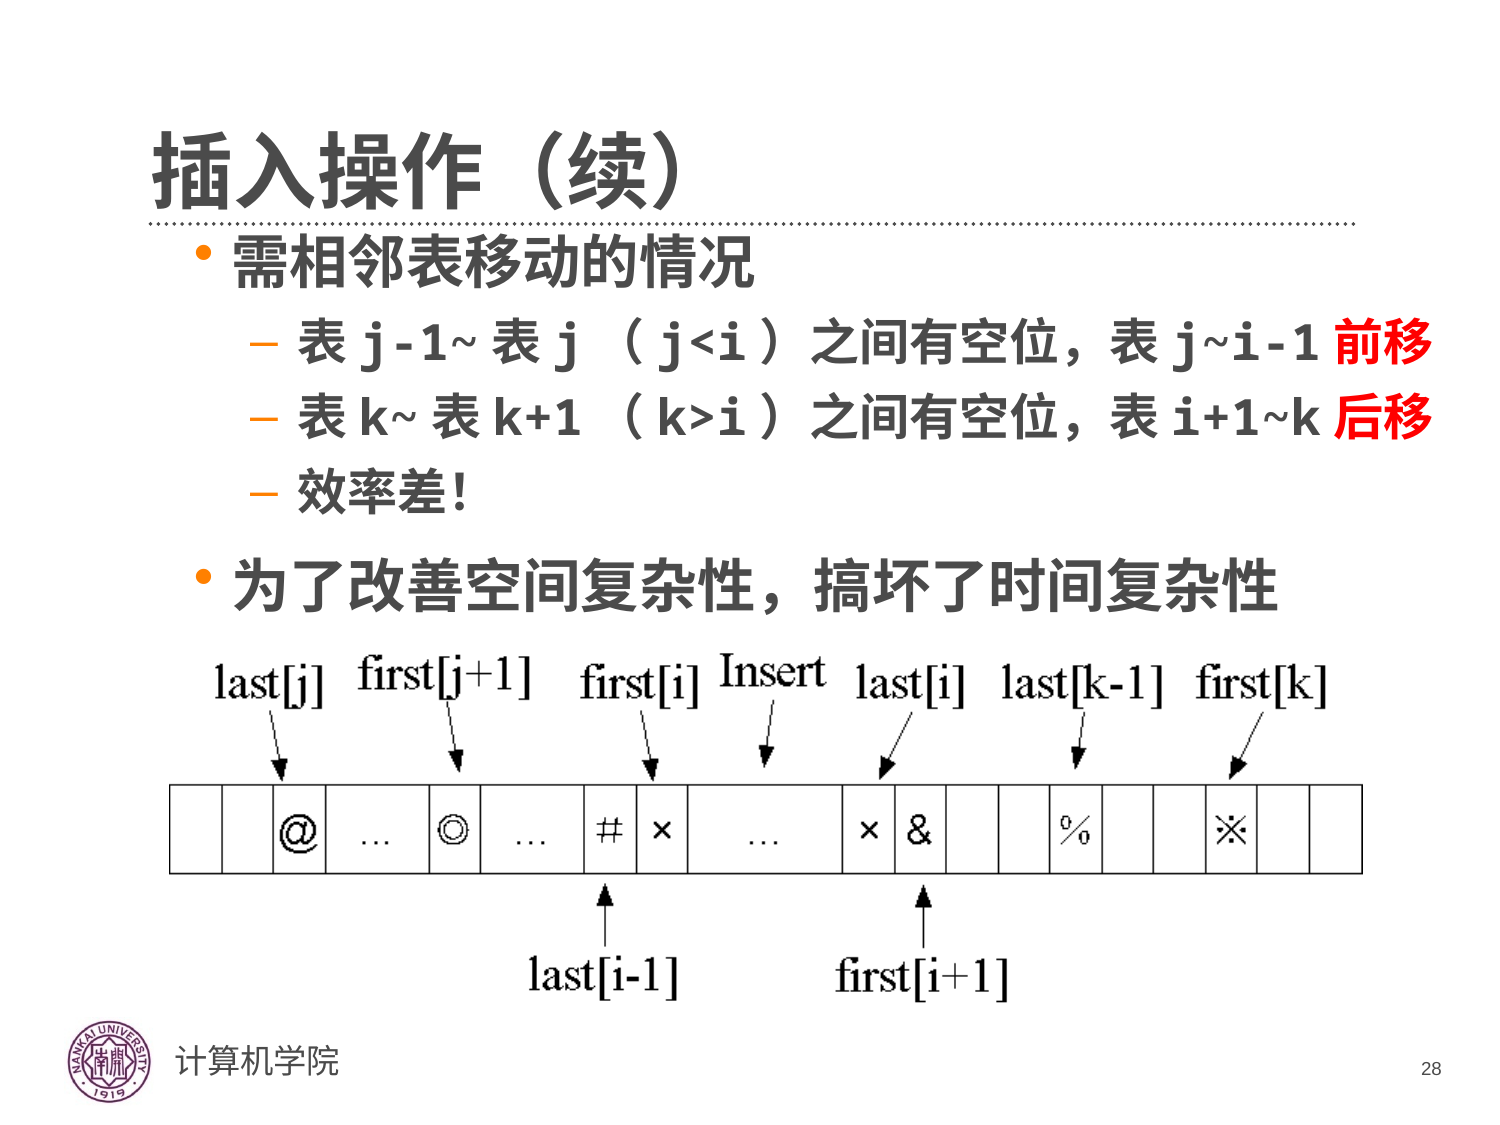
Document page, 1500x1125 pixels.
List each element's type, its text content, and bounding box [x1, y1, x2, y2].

slide_number 28 [1308, 1048, 1458, 1093]
list 需相邻表移动的情况 表j-1~表j（j<i）之间有空位，表j~i-1前移 表k~表k+1（k>i）之间有空位，表i+1~k后移 效率差！ 为了改善空间复杂性，搞坏了时间复杂性 [193, 224, 1470, 1101]
picture [64, 1017, 154, 1106]
title 插入操作（续） [150, 82, 1360, 221]
picture [168, 643, 1363, 1005]
